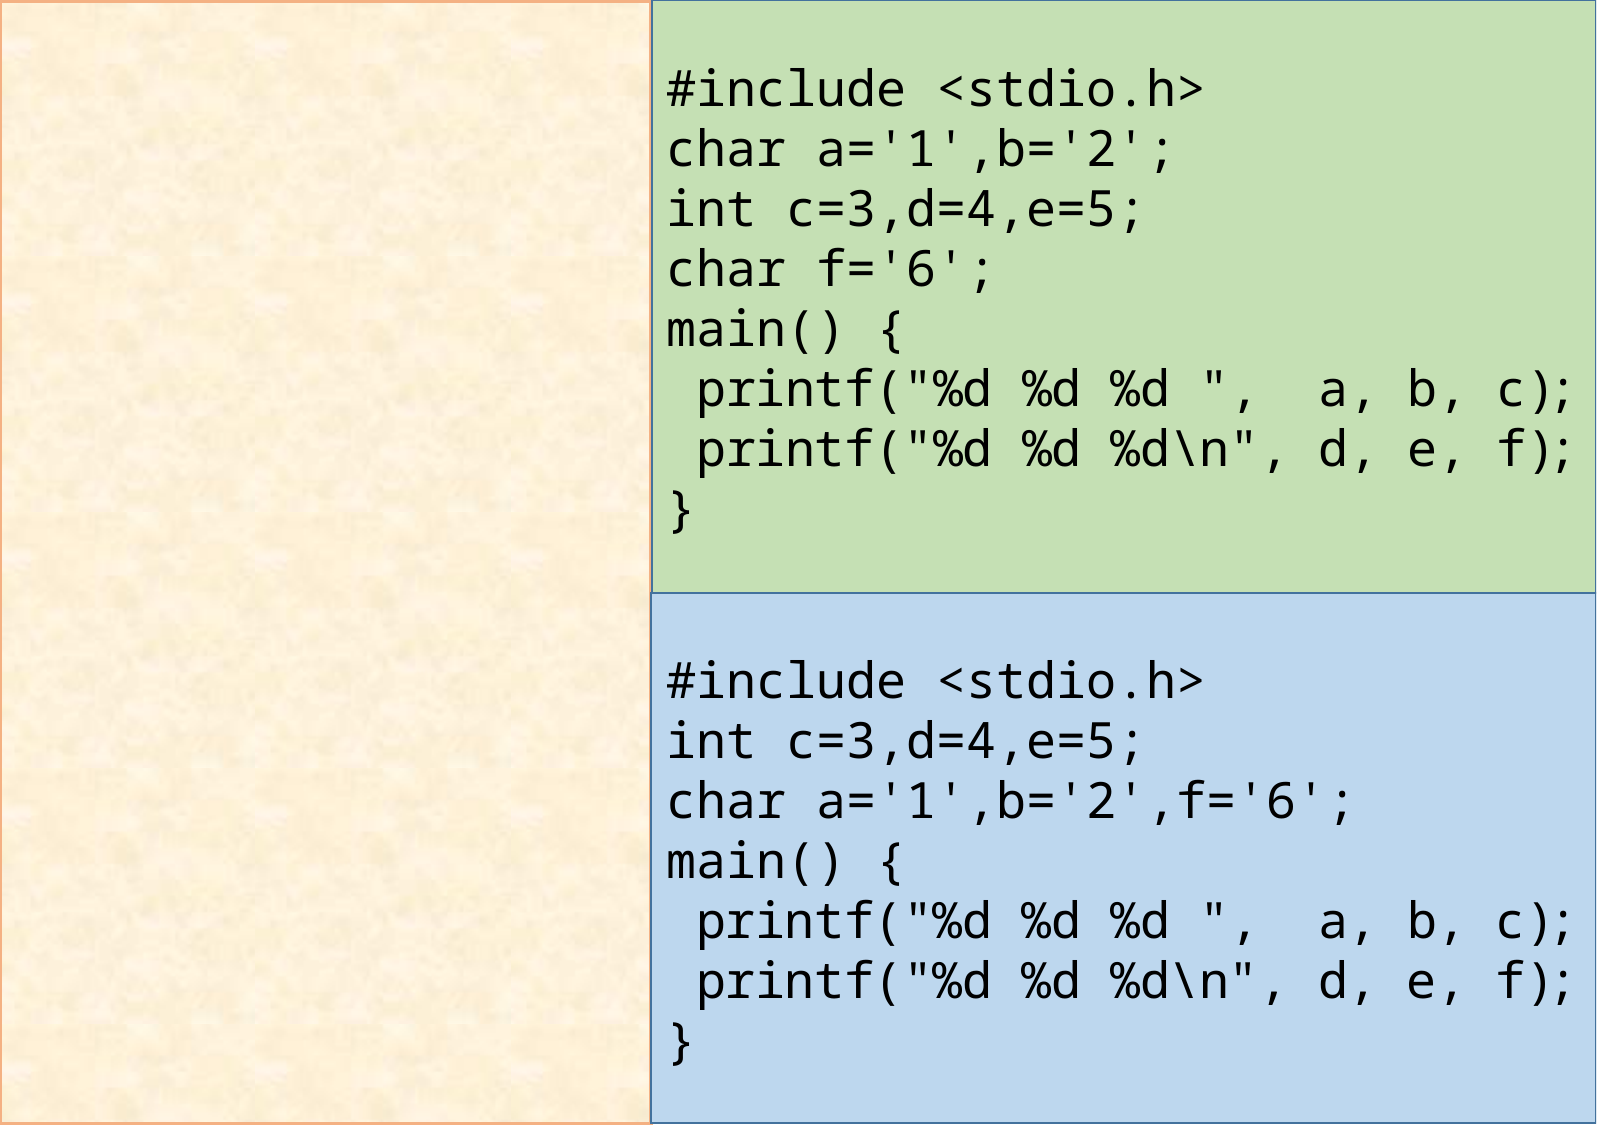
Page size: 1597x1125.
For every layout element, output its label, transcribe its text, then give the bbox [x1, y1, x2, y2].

text_box [0, 0, 652, 1125]
text_box #include <stdio.h> char a='1',b='2'; int c=3,d=4,e=5; char f='6'; main() { printf("%d %d %d ", a, b, c); printf("%d %d %d\n", d, e, f); } [651, 0, 1597, 592]
text_box #include <stdio.h> int c=3,d=4,e=5; char a='1',b='2',f='6'; main() { printf("%d %d %d ", a, b, c); printf("%d %d %d\n", d, e, f); } [650, 592, 1597, 1124]
